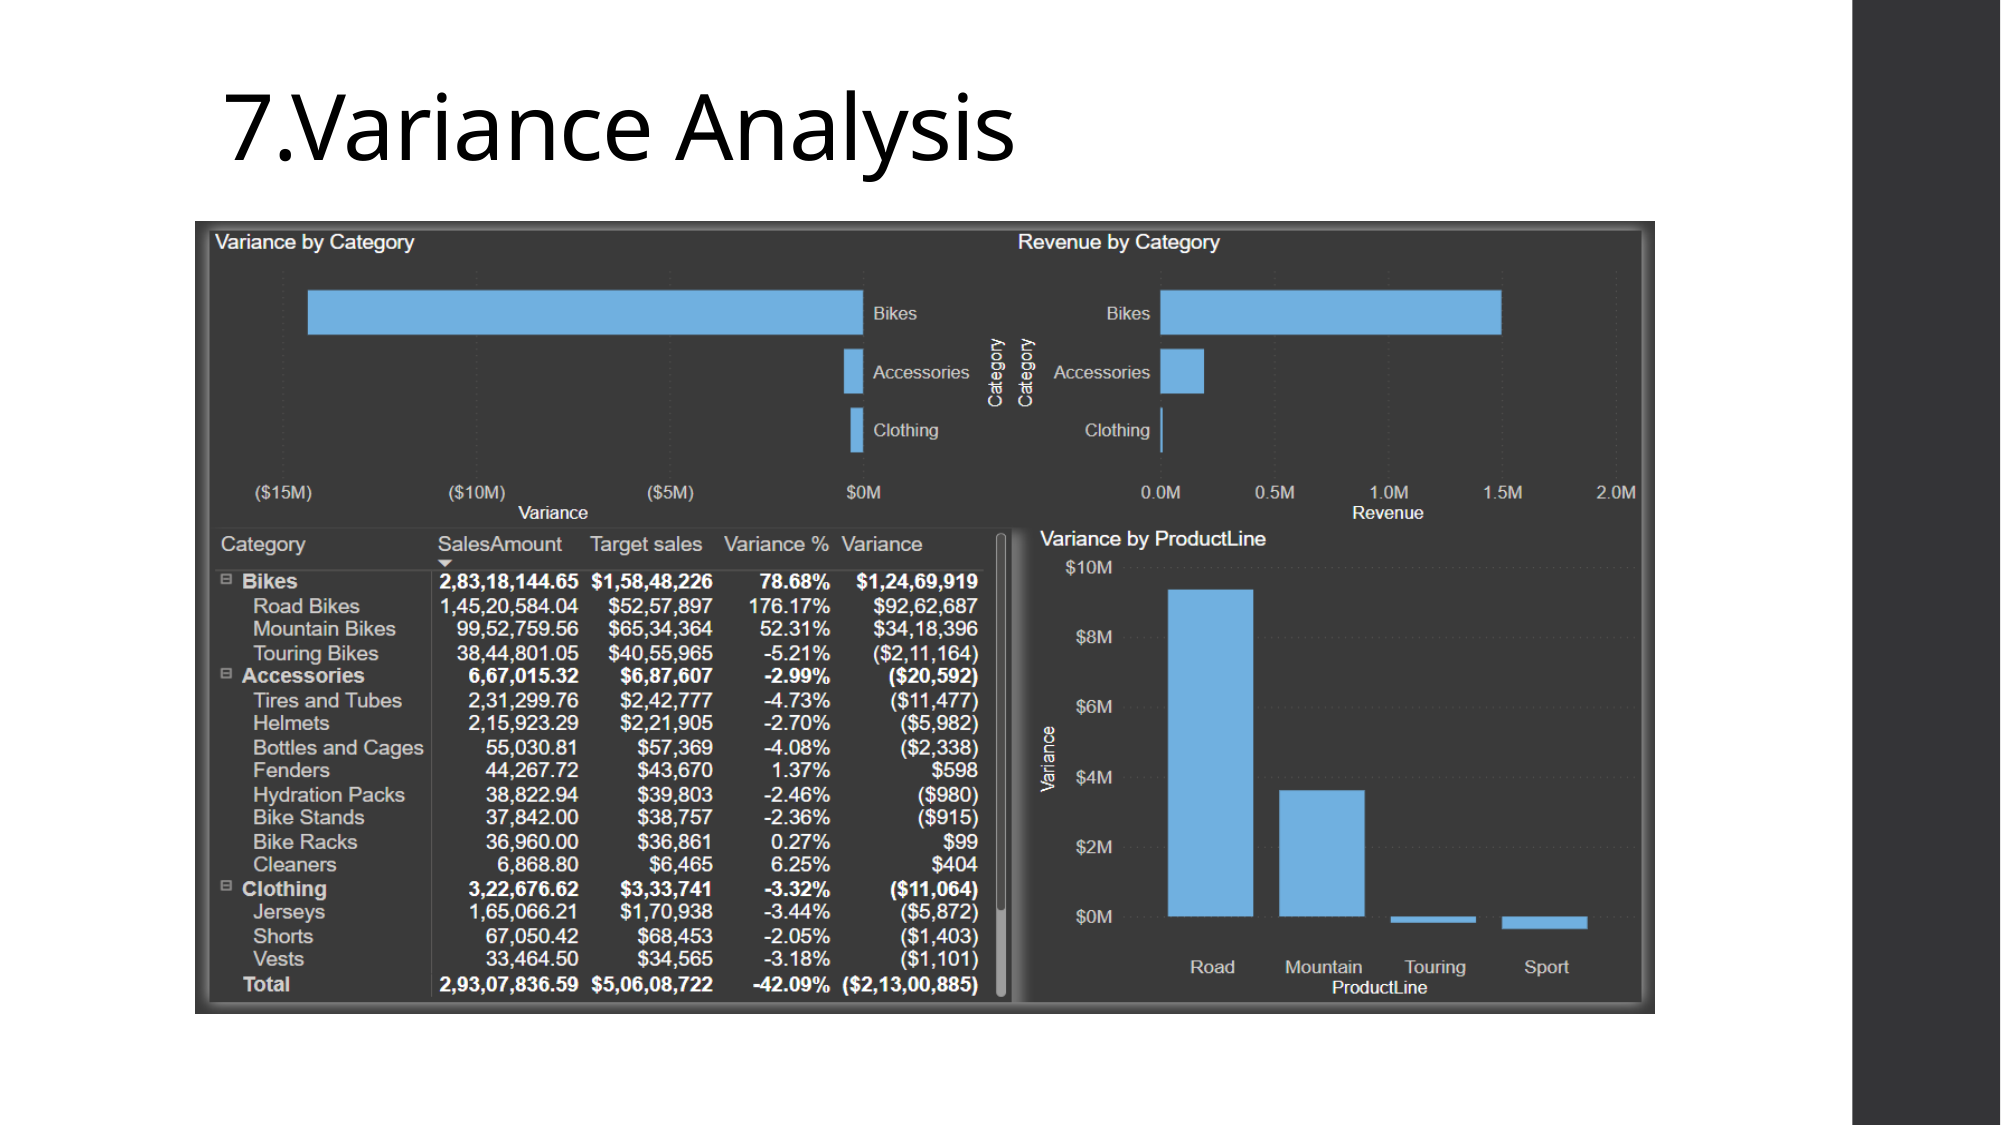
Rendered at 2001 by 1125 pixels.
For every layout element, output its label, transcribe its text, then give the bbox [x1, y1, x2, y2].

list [195, 221, 1655, 1015]
title 7.Variance Analysis [206, 60, 1797, 189]
